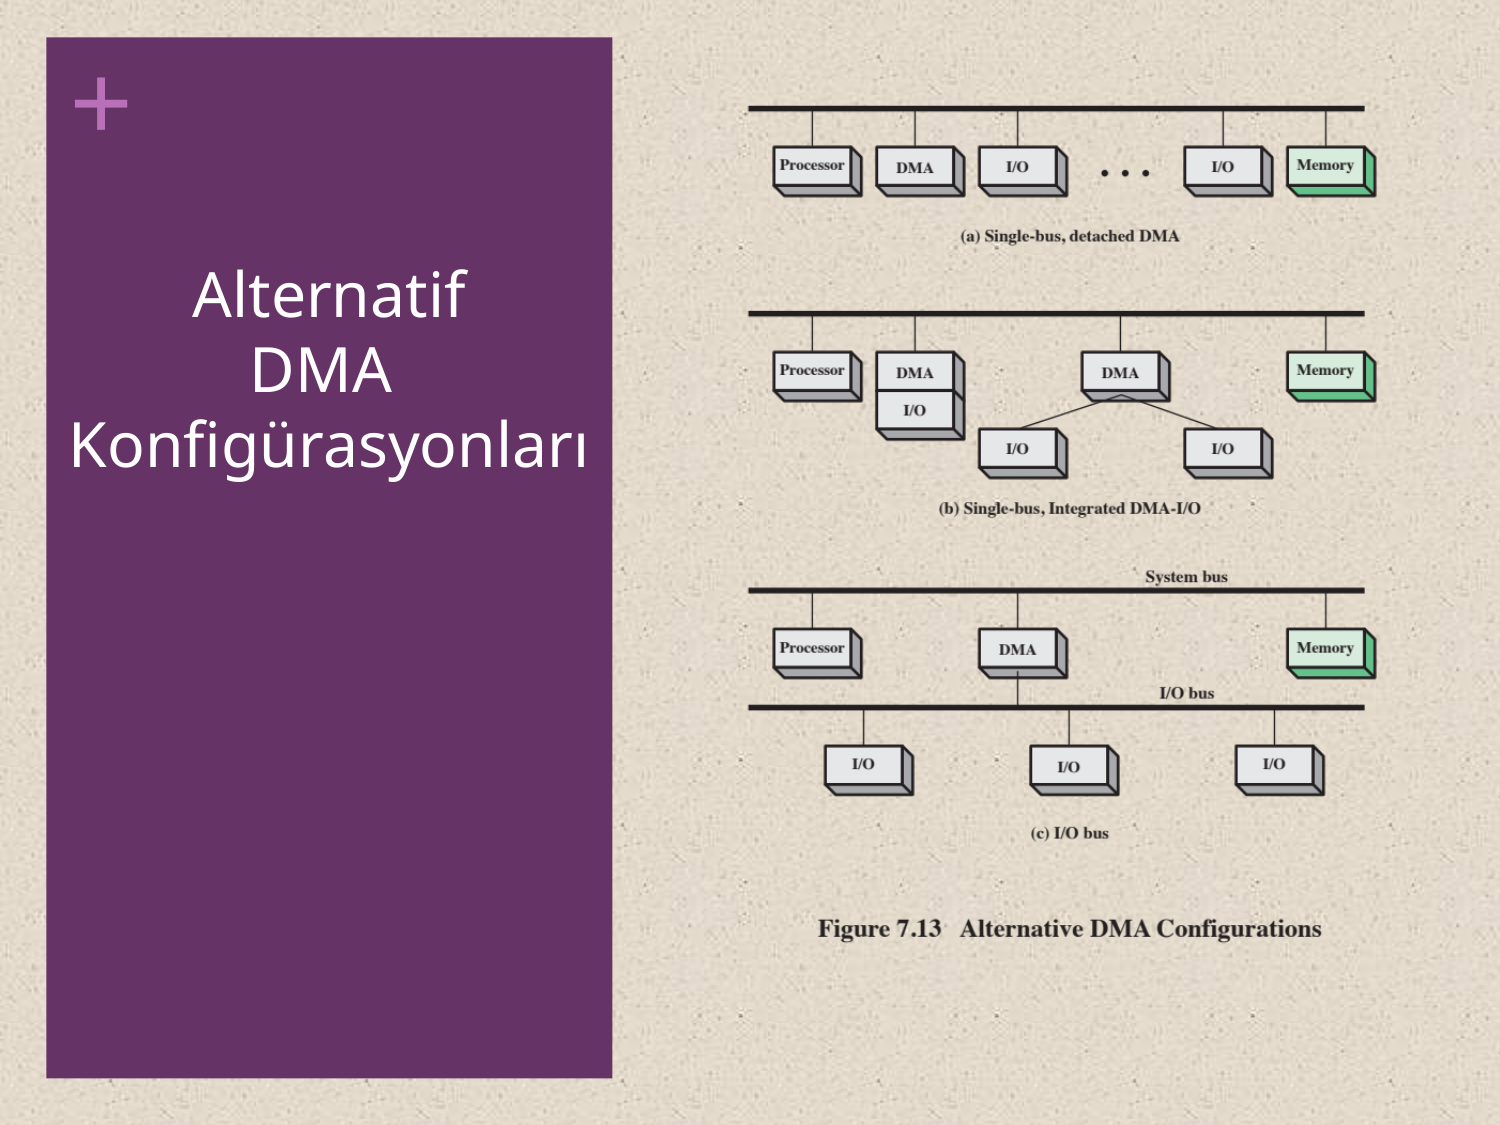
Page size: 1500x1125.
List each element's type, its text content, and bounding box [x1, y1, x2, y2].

picture [0, 0, 1500, 1125]
title Alternatif DMA Konfigürasyonları [50, 99, 609, 488]
